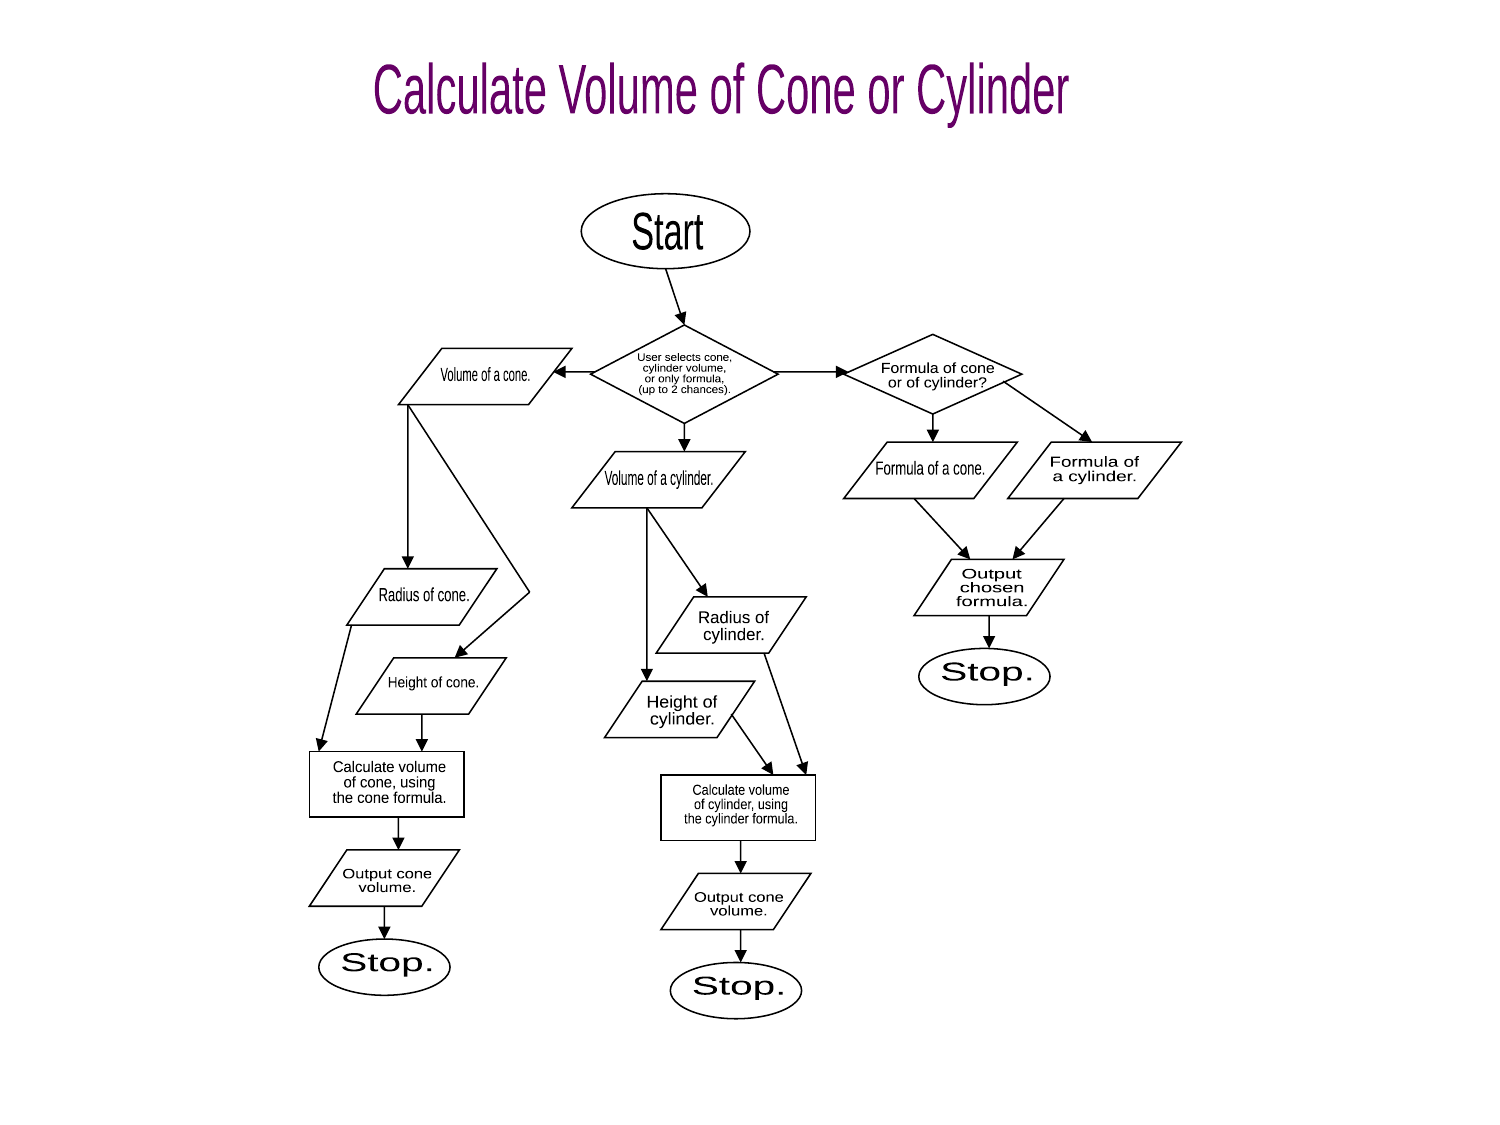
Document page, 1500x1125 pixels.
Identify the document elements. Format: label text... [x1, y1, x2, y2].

text_box [318, 939, 451, 996]
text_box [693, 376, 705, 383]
text_box [918, 648, 1051, 705]
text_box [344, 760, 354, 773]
text_box [647, 507, 708, 597]
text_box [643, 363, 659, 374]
text_box [665, 268, 687, 325]
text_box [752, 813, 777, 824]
text_box [843, 334, 1022, 414]
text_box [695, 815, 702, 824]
text_box [670, 962, 802, 1019]
text_box [1007, 442, 1182, 499]
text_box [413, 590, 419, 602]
text_box [415, 715, 429, 751]
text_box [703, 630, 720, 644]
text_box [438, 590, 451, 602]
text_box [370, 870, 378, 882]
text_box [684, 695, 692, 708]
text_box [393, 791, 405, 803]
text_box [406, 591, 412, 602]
text_box [1012, 498, 1065, 559]
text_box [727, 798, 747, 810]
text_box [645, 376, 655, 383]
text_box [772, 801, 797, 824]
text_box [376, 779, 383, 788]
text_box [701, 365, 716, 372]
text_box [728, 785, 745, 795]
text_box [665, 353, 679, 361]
text_box [571, 451, 746, 508]
text_box [378, 906, 391, 940]
text_box [926, 414, 940, 443]
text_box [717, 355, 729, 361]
text_box [763, 653, 809, 774]
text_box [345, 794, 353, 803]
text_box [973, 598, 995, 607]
text_box Radius of cone. [379, 587, 402, 602]
text_box [660, 873, 811, 930]
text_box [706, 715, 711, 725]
text_box [982, 615, 996, 649]
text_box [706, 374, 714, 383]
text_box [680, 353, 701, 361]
text_box [398, 348, 572, 405]
text_box [913, 498, 971, 559]
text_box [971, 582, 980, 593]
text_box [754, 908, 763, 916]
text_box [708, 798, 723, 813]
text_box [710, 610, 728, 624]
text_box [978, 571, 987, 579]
text_box [913, 559, 1064, 616]
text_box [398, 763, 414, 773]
text_box [356, 657, 507, 715]
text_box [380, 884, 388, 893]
text_box [734, 840, 747, 873]
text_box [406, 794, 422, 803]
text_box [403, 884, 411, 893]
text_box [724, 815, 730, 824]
text_box Start [684, 215, 704, 250]
text_box [392, 817, 405, 850]
text_box [734, 929, 747, 963]
text_box [581, 193, 751, 269]
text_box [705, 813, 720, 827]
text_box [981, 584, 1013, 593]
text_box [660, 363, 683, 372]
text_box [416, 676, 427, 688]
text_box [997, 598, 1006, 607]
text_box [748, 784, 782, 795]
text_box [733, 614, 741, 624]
text_box [678, 423, 691, 451]
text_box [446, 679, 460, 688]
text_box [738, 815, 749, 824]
text_box [401, 404, 415, 569]
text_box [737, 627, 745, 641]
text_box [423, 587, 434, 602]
text_box [640, 507, 654, 681]
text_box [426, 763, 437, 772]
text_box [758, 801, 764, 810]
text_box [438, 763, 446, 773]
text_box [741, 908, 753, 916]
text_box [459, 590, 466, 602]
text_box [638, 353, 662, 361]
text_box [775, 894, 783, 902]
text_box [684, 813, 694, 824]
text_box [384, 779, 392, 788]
text_box [656, 596, 807, 654]
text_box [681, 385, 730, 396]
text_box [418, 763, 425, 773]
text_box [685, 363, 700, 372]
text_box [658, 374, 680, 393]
text_box [309, 751, 464, 818]
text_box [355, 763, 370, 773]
text_box [843, 442, 1018, 499]
text_box [346, 568, 497, 626]
text_box [590, 325, 779, 424]
text_box [660, 774, 816, 841]
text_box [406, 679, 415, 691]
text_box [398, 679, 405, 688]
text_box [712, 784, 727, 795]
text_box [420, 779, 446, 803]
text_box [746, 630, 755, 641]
text_box Stop. [1003, 666, 1022, 686]
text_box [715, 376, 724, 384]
text_box [731, 713, 774, 774]
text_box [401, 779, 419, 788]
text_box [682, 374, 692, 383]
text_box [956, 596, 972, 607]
text_box [454, 592, 530, 658]
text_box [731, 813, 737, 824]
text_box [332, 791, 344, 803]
text_box [554, 365, 596, 379]
text_box [604, 681, 755, 738]
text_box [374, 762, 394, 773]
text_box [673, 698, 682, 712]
text_box [309, 849, 460, 907]
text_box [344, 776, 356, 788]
text_box [1003, 381, 1093, 443]
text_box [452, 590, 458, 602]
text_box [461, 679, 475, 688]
text_box [773, 365, 848, 379]
text_box [315, 624, 352, 751]
